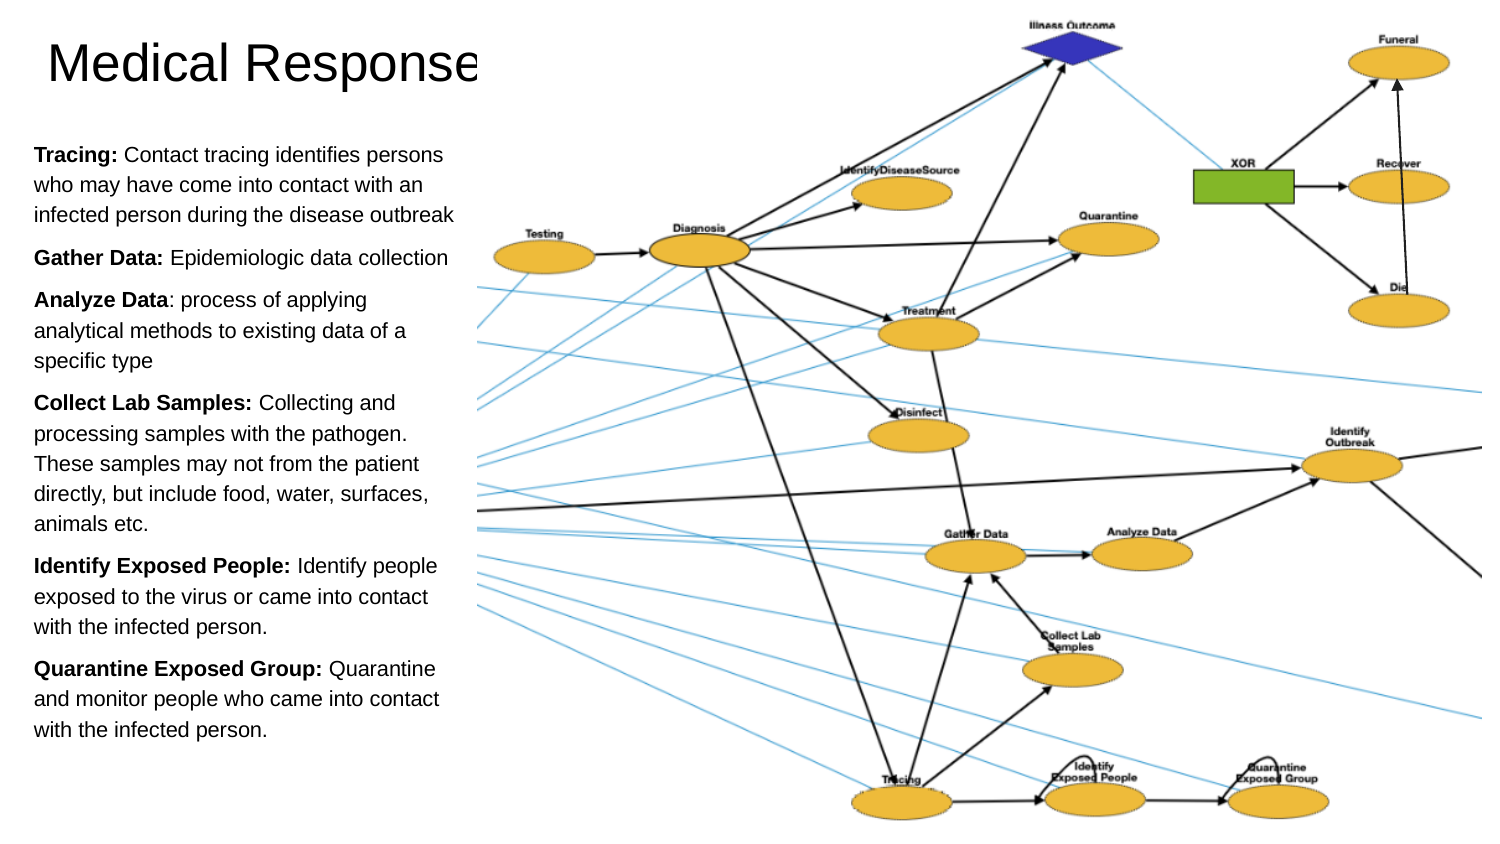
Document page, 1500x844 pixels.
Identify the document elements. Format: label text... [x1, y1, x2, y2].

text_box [1396, 77, 1408, 295]
text_box Tracing: Contact tracing identifies persons who may have come into contact with an infected person during the disease outbreak Gather Data: Epidemiologic data collection Analyze Data: process of applying analytical methods to existing data of a specific type Collect Lab Samples: Collecting and processing samples with the pathogen. These samples may not from the patient directly, but include food, water, surfaces, animals etc. Identify Exposed People: Identify people exposed to the virus or came into contact with the infected person. Quarantine Exposed Group: Quarantine and monitor people who came into contact with the infected person. [18, 121, 472, 757]
picture [477, 0, 1482, 844]
title Medical Response (cont.) [32, 13, 472, 108]
